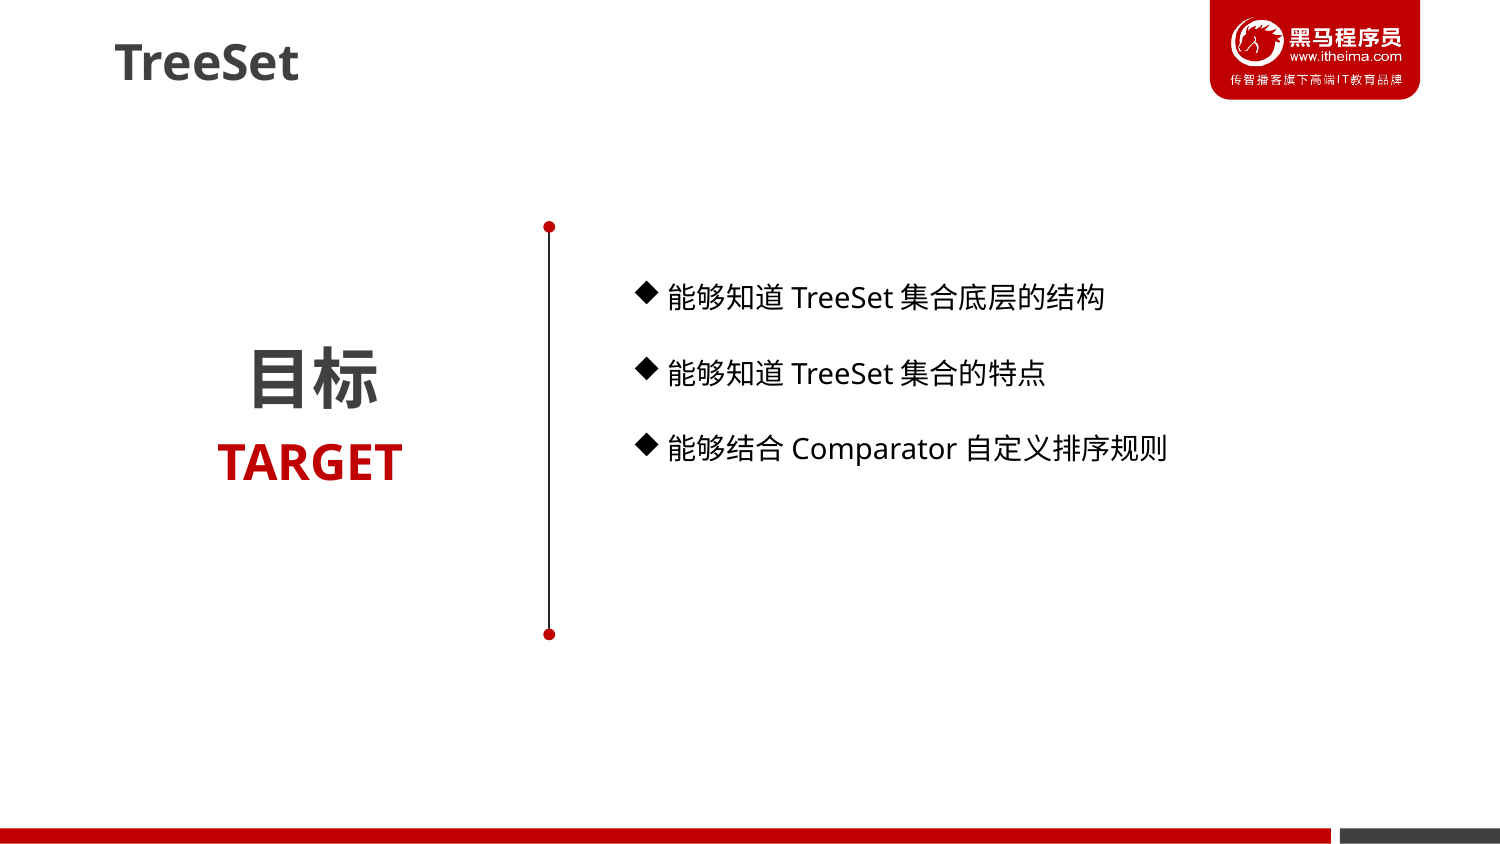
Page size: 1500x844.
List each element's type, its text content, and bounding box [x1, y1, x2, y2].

list 能够知道TreeSet集合底层的结构 能够知道TreeSet集合的特点 能够结合Comparator自定义排序规则 [621, 238, 1314, 632]
title TreeSet [103, 29, 1183, 93]
picture [1212, 8, 1421, 94]
